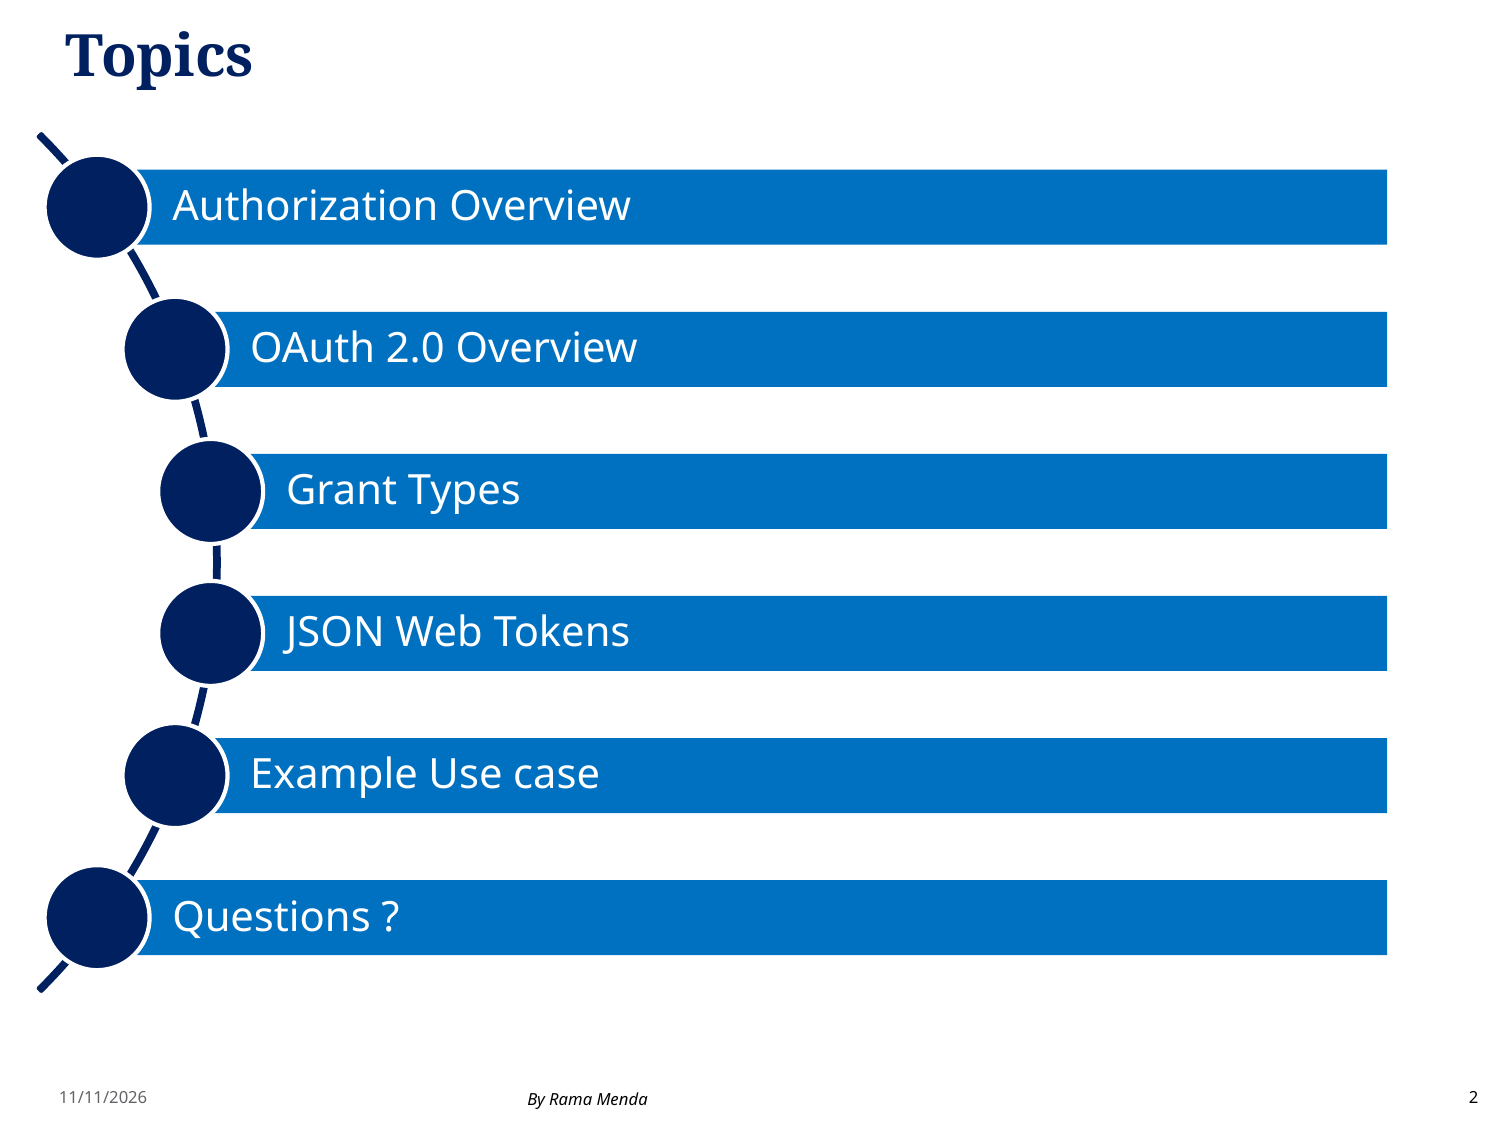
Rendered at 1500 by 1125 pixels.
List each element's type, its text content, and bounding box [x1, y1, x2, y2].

footer By Rama Menda [512, 1087, 988, 1110]
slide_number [44, 1087, 395, 1110]
slide_number 2 [1418, 1087, 1494, 1111]
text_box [24, 112, 1401, 1013]
title Topics [50, 7, 1463, 100]
